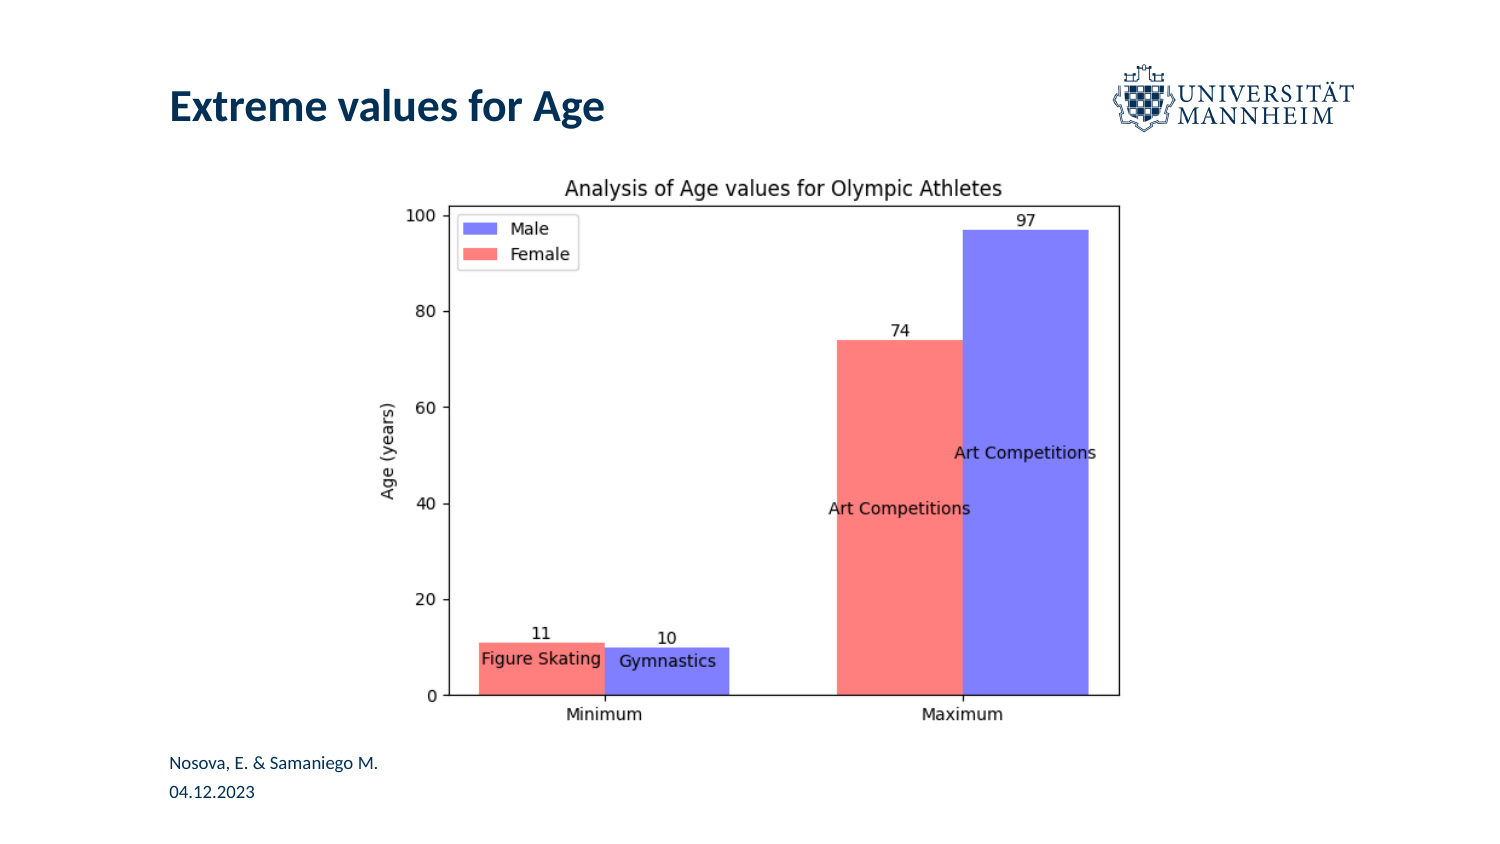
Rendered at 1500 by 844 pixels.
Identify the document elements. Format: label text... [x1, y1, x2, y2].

picture [1108, 59, 1357, 137]
picture [368, 166, 1131, 736]
title Extreme values for Age [169, 75, 964, 137]
